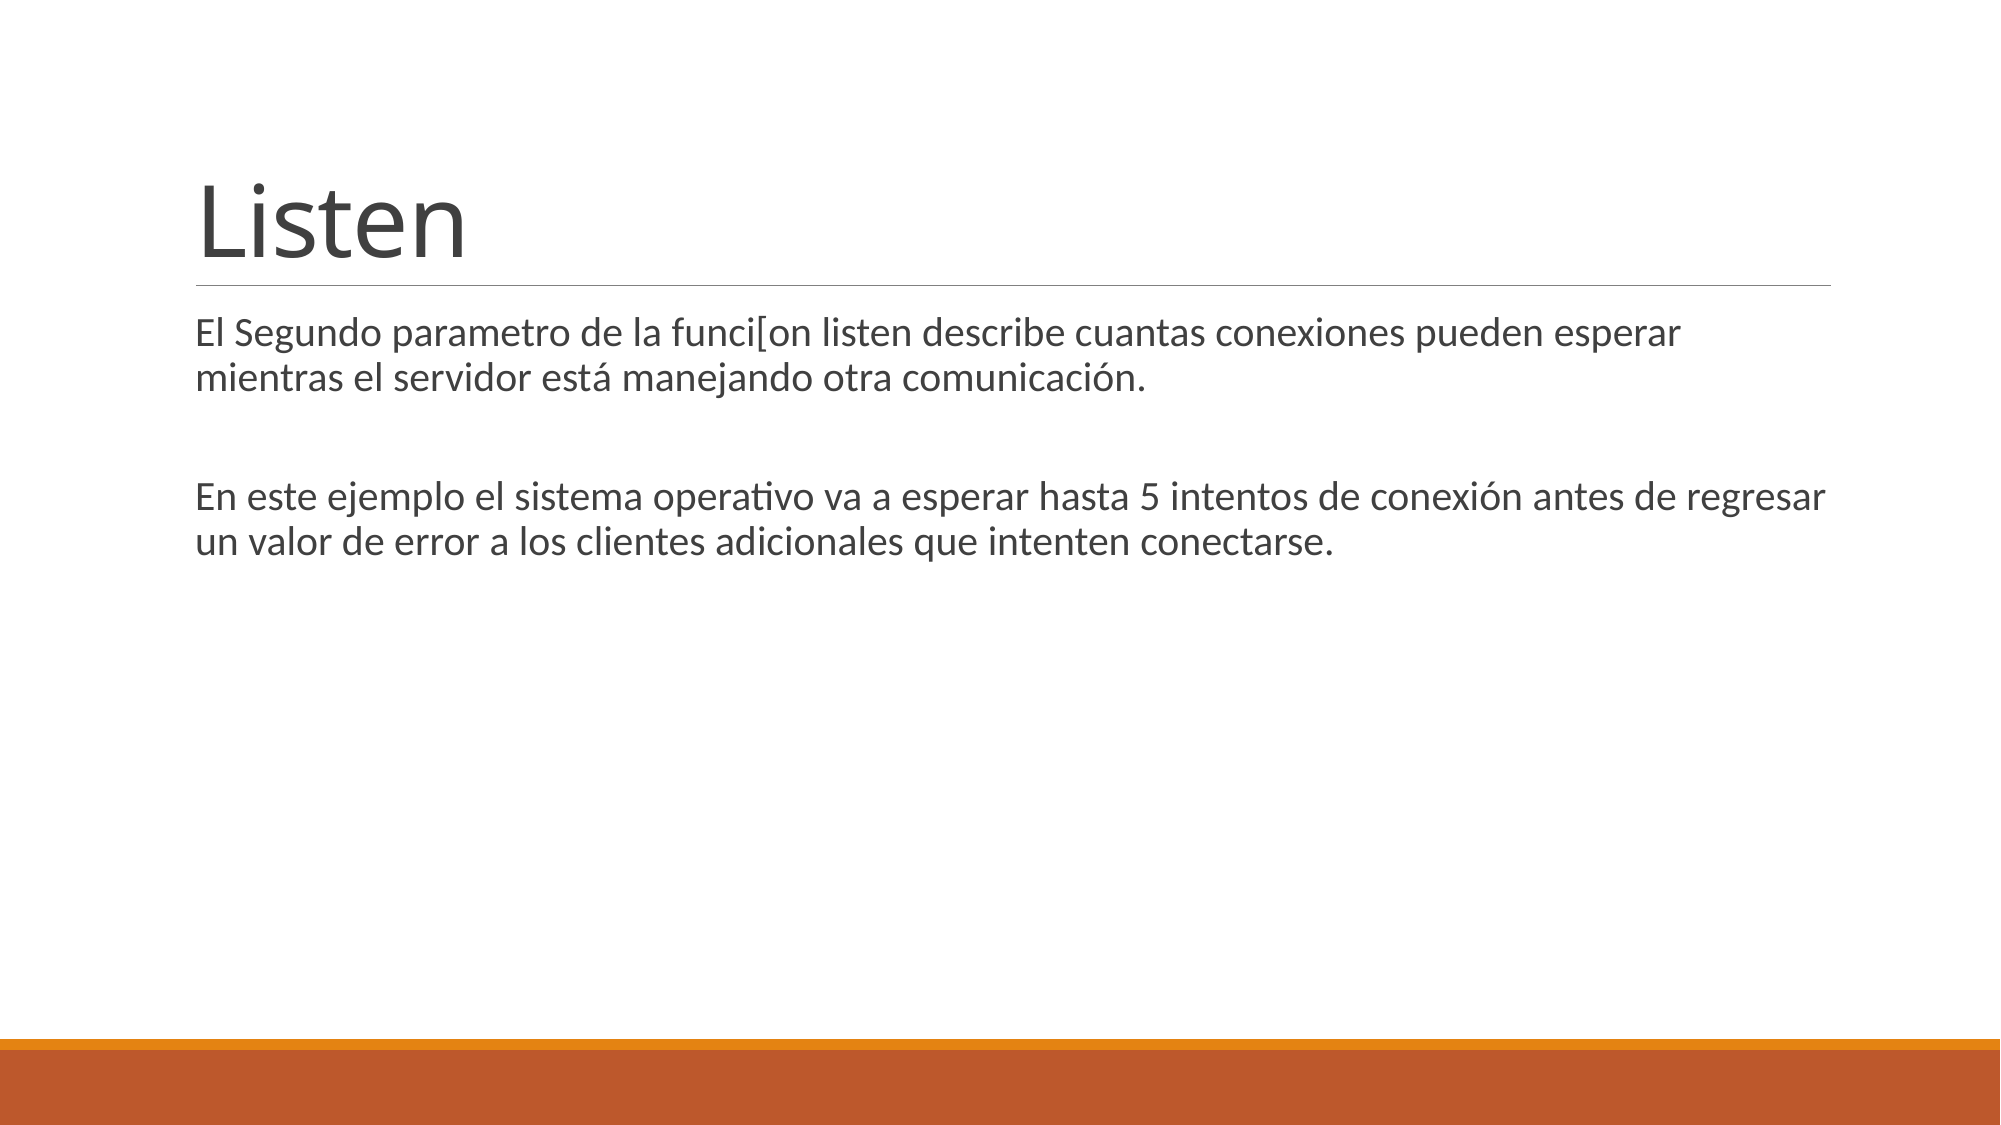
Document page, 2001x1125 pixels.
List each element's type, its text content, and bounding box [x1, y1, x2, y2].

title Listen [180, 47, 1830, 285]
list El Segundo parametro de la funci[on listen describe cuantas conexiones pueden esperar mientras el servidor está manejando otra comunicación. En este ejemplo el sistema operativo va a esperar hasta 5 intentos de conexión antes de regresar un valor de error a los clientes adicionales que intenten conectarse. [180, 302, 1830, 963]
